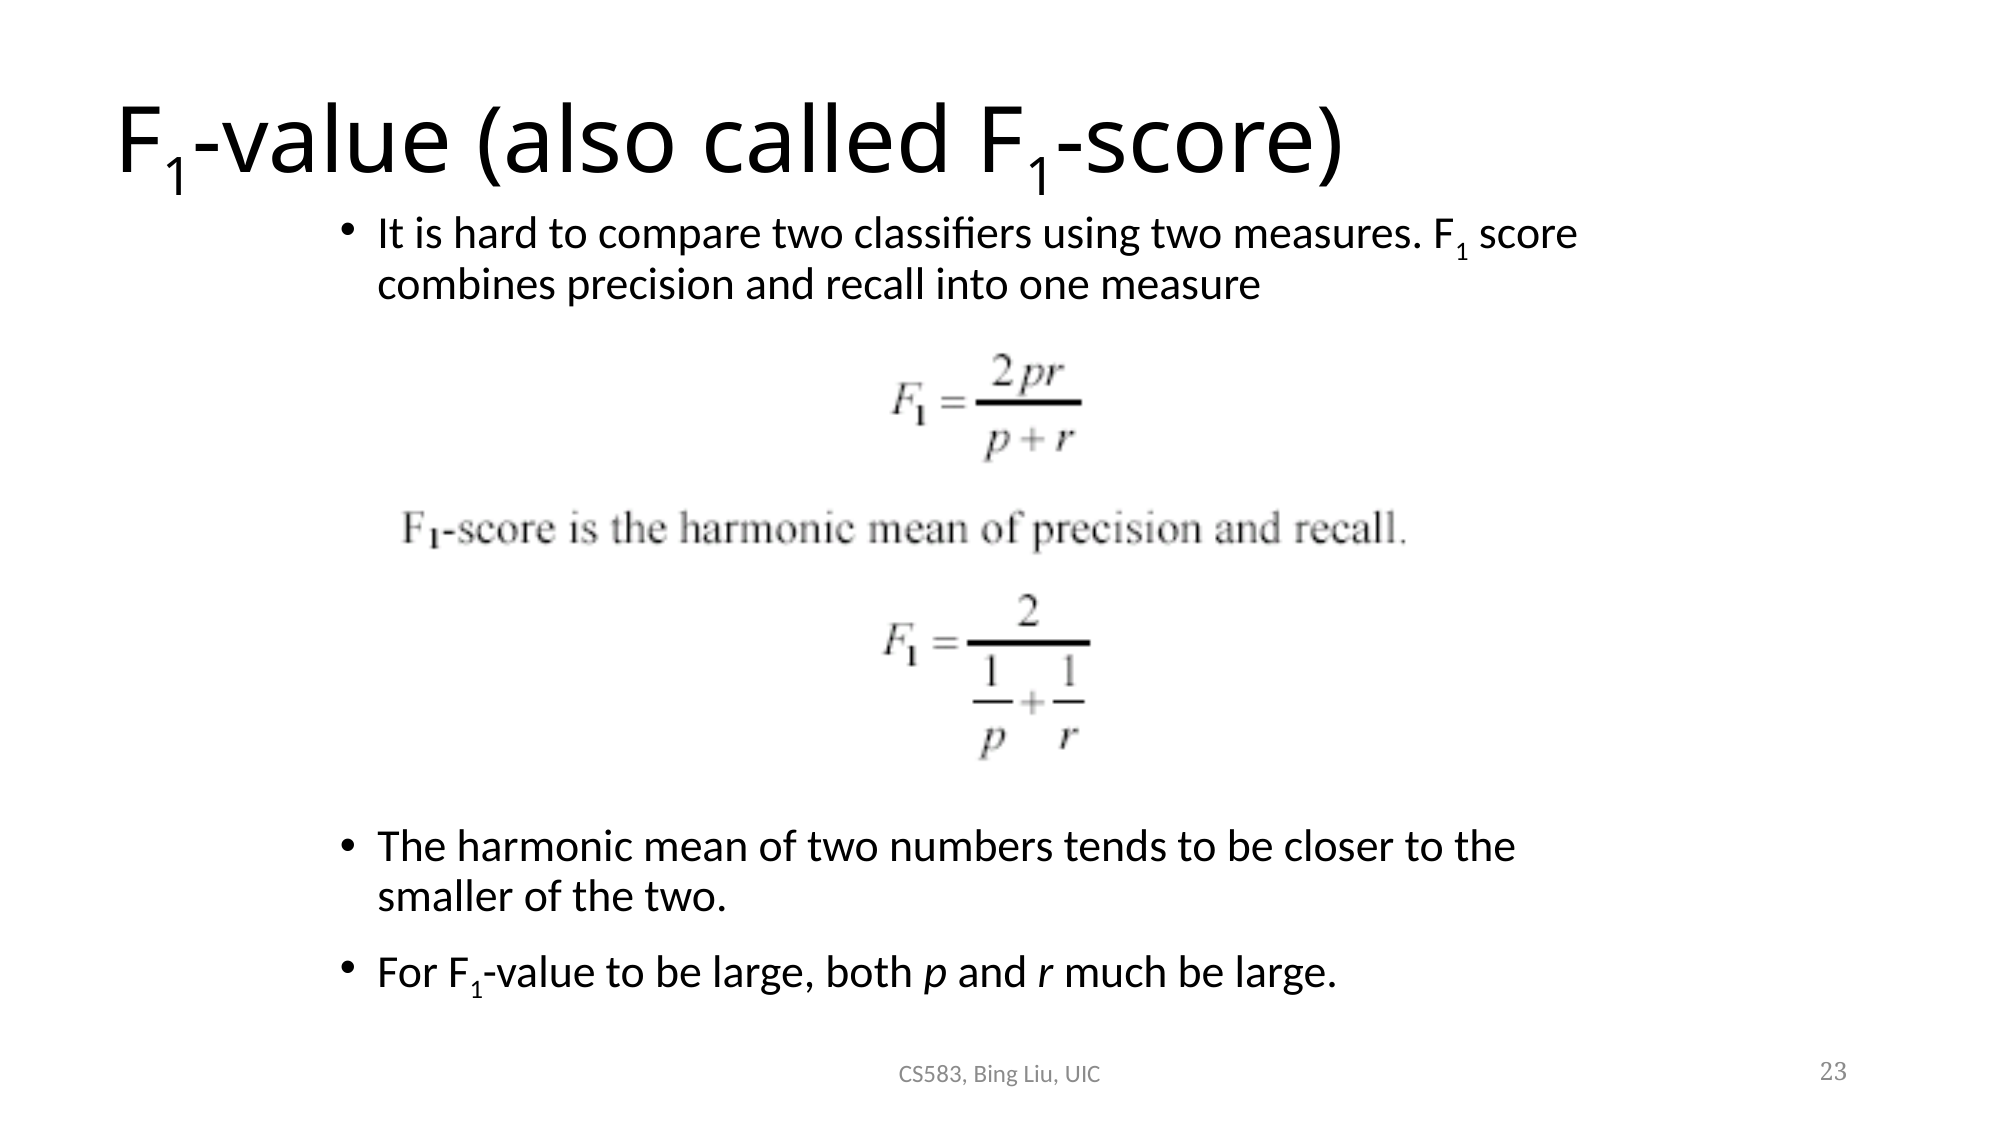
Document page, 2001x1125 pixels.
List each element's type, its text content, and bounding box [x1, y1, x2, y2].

footer CS583, Bing Liu, UIC [662, 1042, 1338, 1103]
title F1-value (also called F1-score) [99, 45, 1900, 233]
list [379, 349, 1420, 767]
list It is hard to compare two classifiers using two measures. F1 score combines precision and recall into one measure The harmonic mean of two numbers tends to be closer to the smaller of the two. For F1-value to be large, both p and r much be large. [324, 196, 1662, 994]
slide_number 23 [1412, 1042, 1863, 1103]
